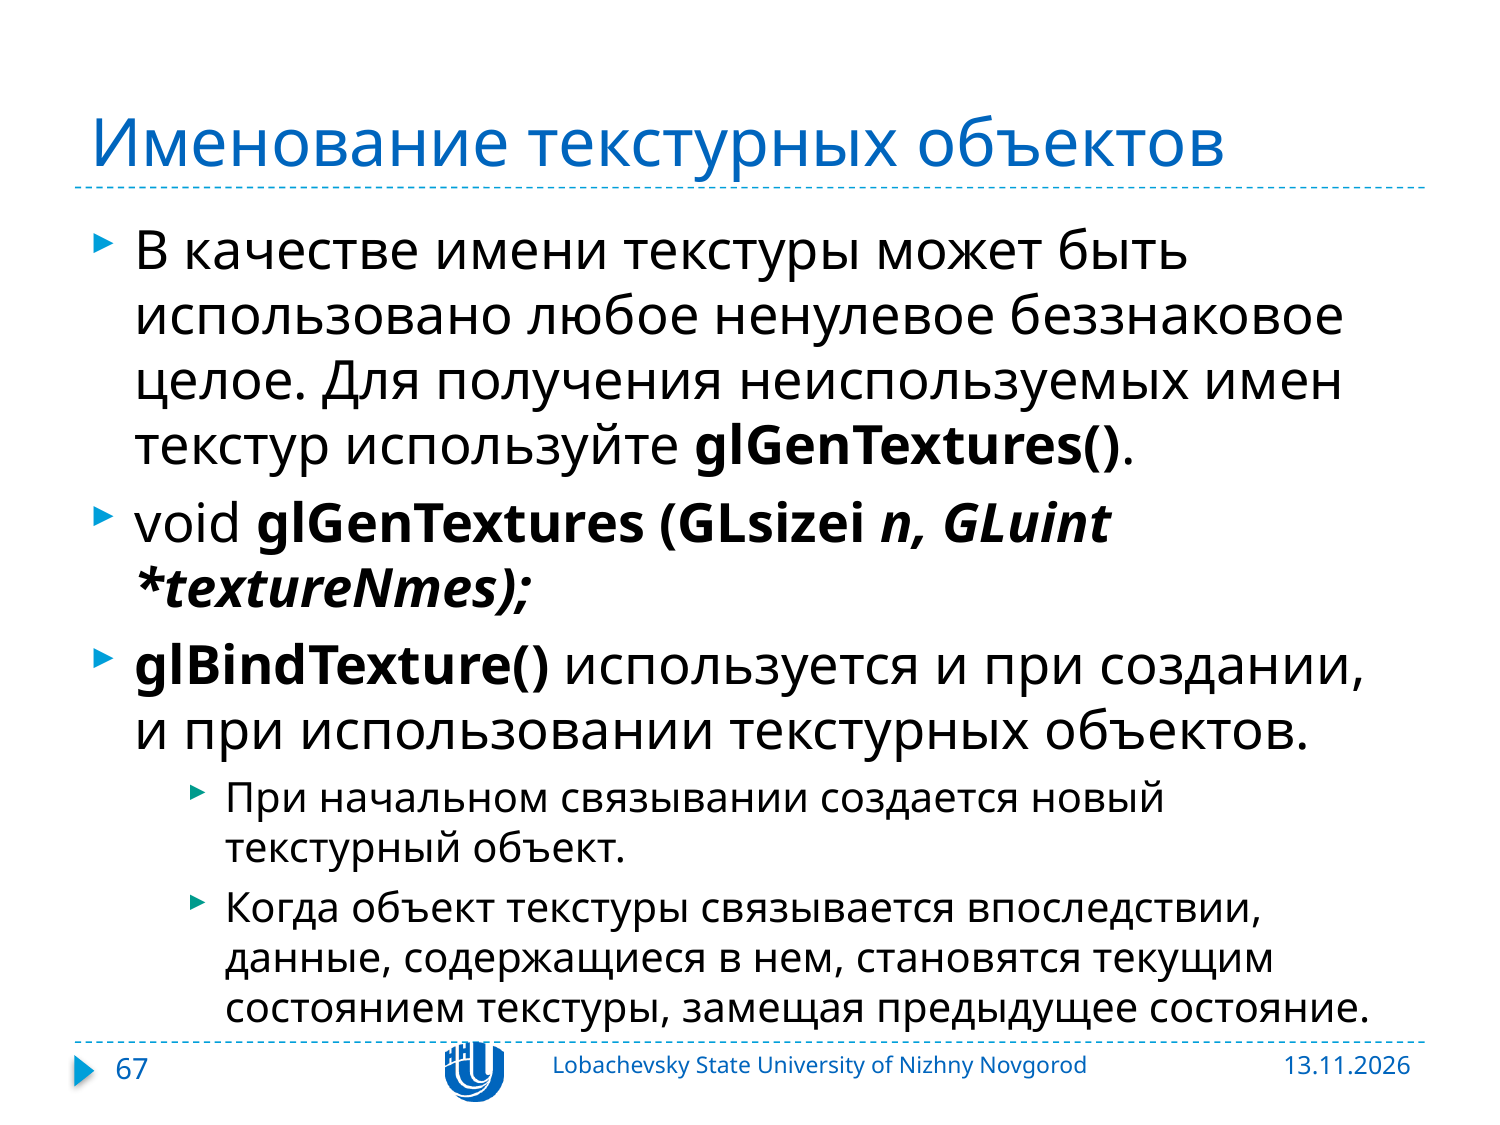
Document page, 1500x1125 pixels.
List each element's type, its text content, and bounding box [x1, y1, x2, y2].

title Именование текстурных объектов [74, 24, 1426, 188]
list В качестве имени текстуры может быть использовано любое ненулевое беззнаковое целое. Для получения неиспользуемых имен текстур используйте glGenTextures(). void glGenTextures (GLsizei n, GLuint *textureNmes); glBindTexture() используется и при создании, и при использовании текстурных объектов. При начальном связывании создается новый текстурный объект. Когда объект текстуры связывается впоследствии, данные, содержащиеся в нем, становятся текущим состоянием текстуры, замещая предыдущее состояние. [74, 207, 1426, 1012]
slide_number 67 [100, 1042, 426, 1103]
picture [445, 1041, 504, 1102]
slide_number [1265, 1042, 1426, 1103]
footer Lobachevsky State University of Nizhny Novgorod [515, 1042, 1125, 1103]
